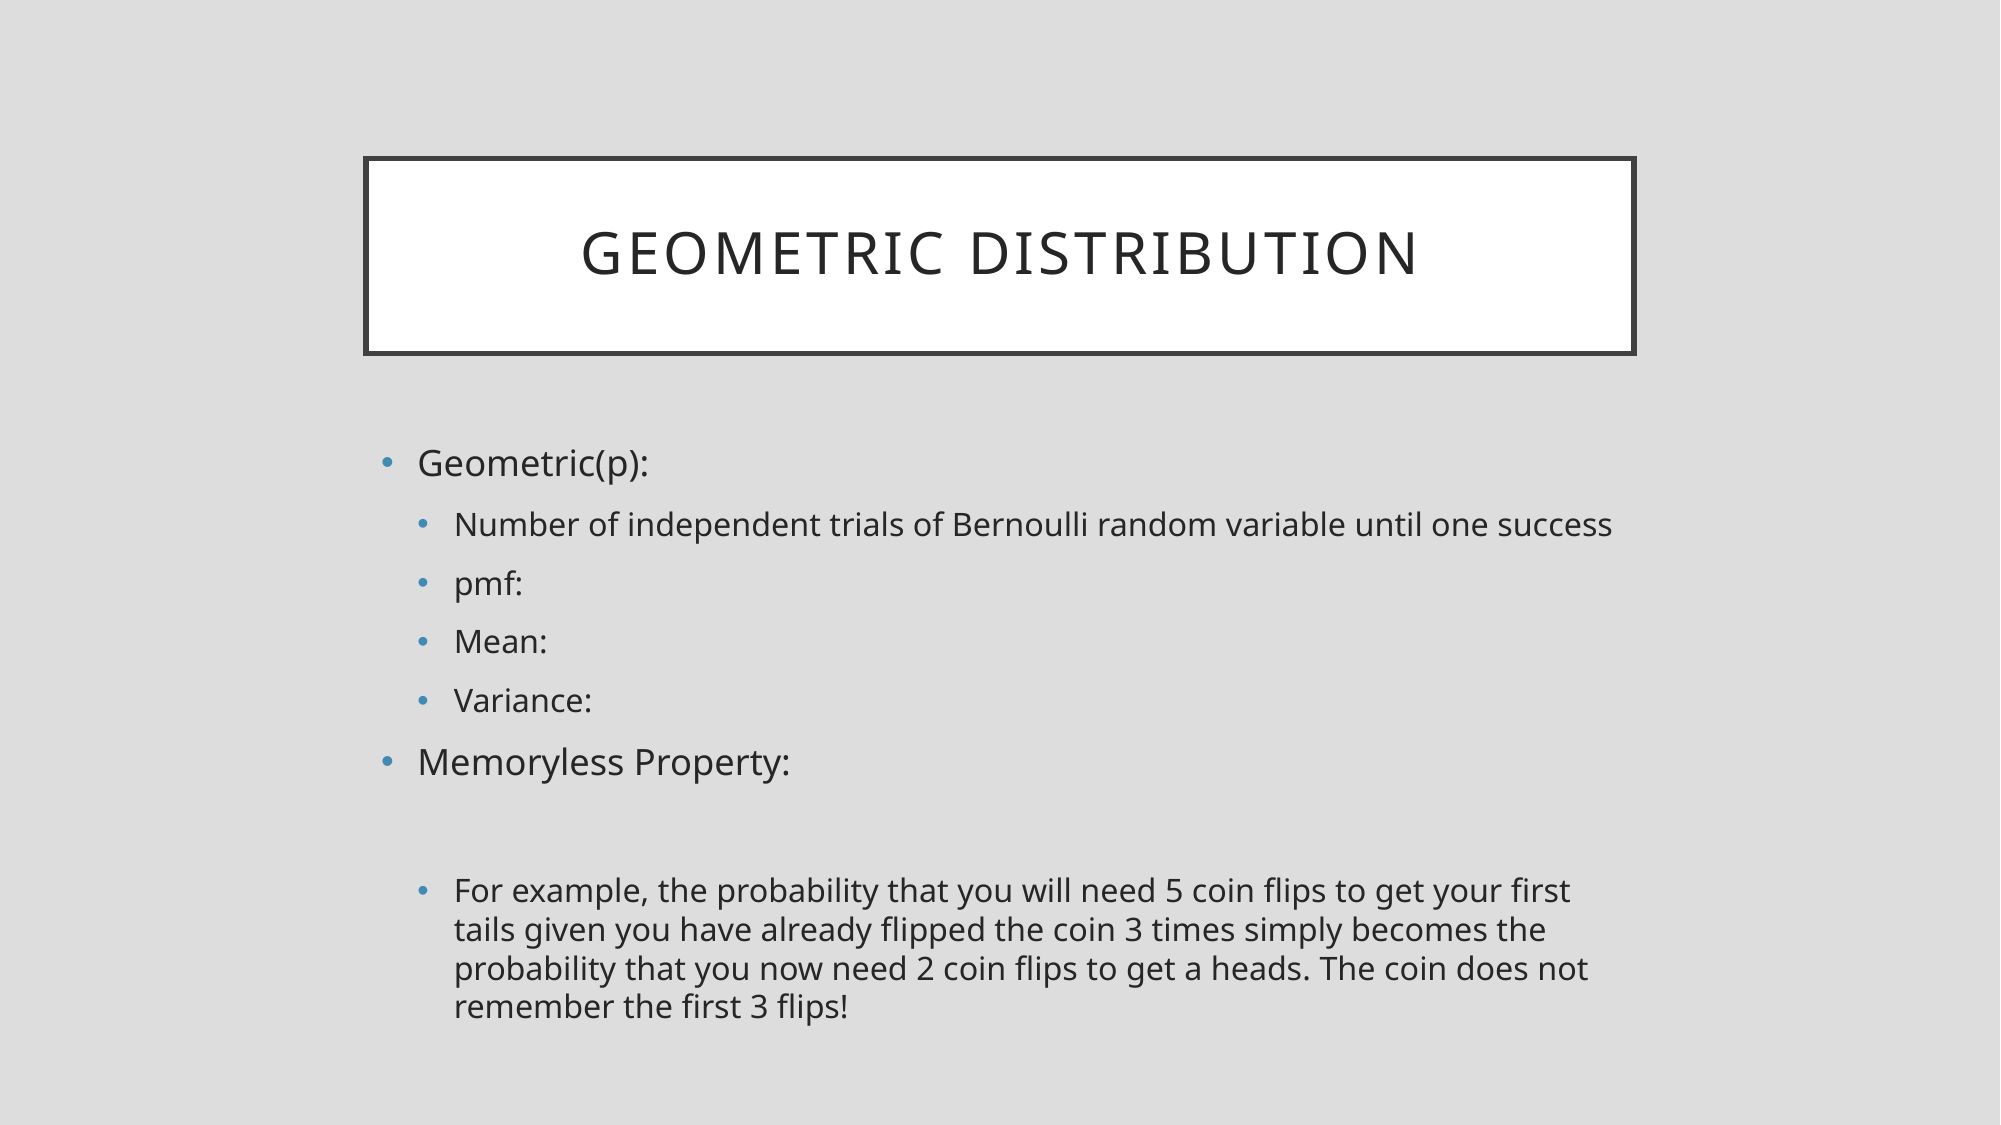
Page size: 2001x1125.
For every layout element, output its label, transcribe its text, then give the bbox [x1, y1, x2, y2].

title Geometric Distribution [363, 156, 1637, 356]
